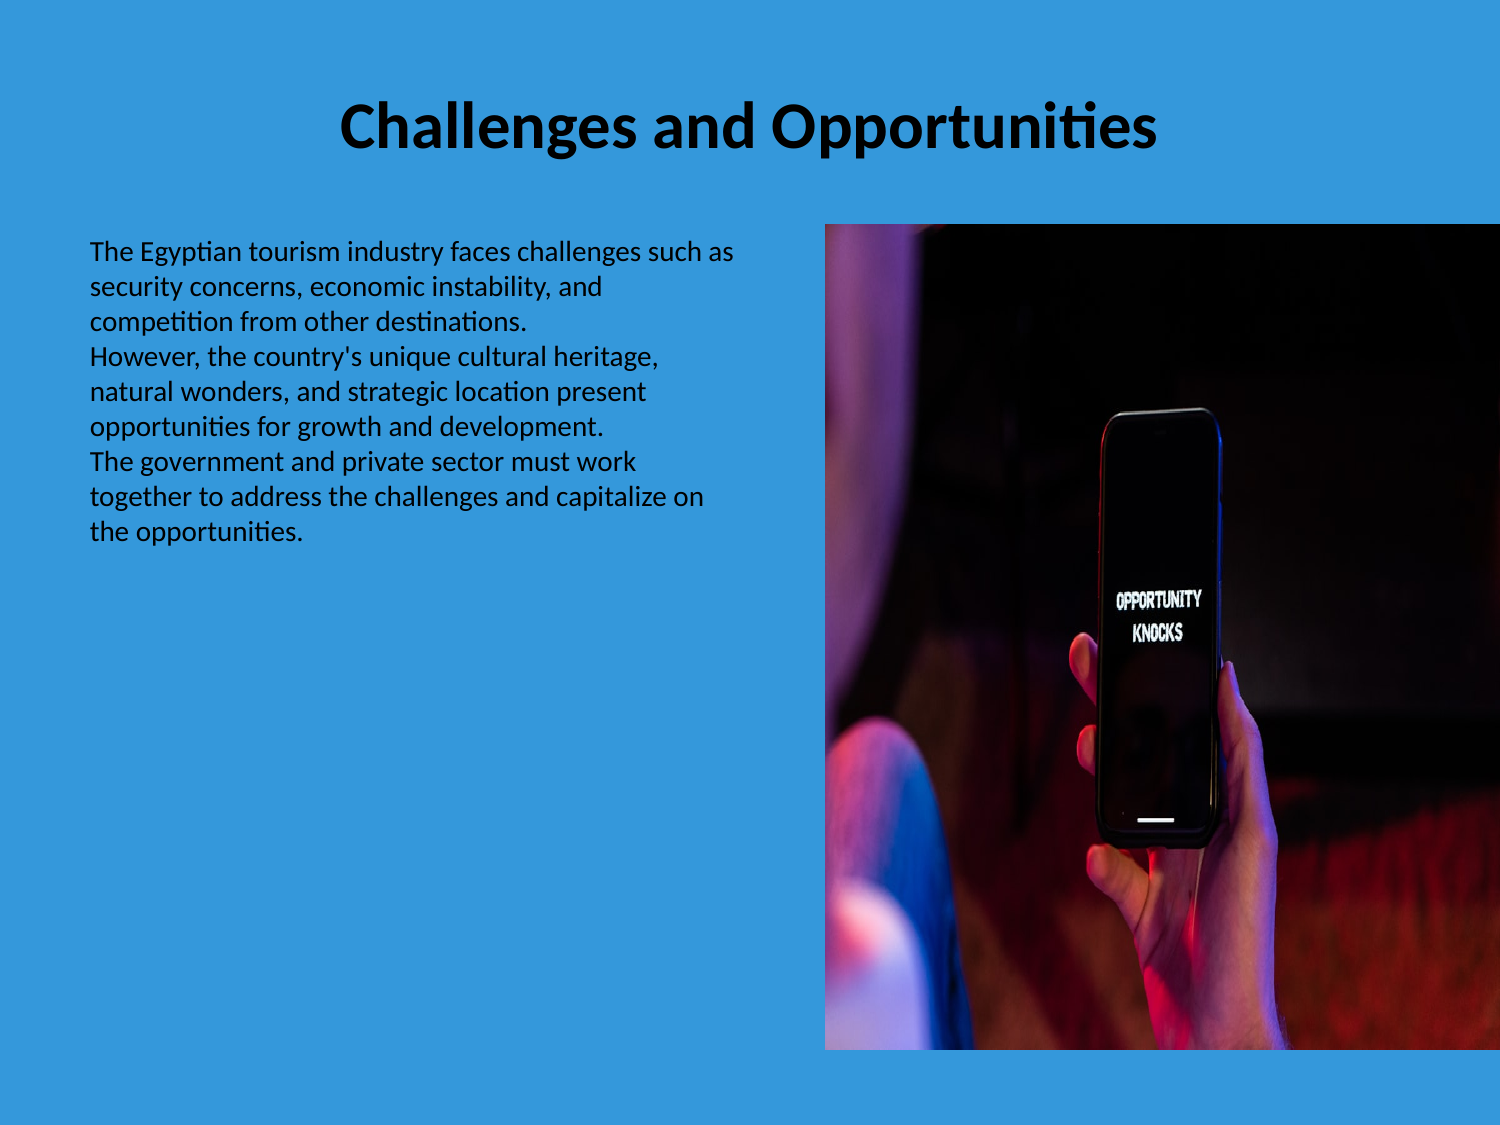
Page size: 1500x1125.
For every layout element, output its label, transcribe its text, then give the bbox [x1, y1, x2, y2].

picture [824, 224, 1500, 1051]
text_box The Egyptian tourism industry faces challenges such as security concerns, economic instability, and competition from other destinations. However, the country's unique cultural heritage, natural wonders, and strategic location present opportunities for growth and development. The government and private sector must work together to address the challenges and capitalize on the opportunities. [74, 224, 750, 555]
text_box Challenges and Opportunities [325, 74, 1175, 170]
